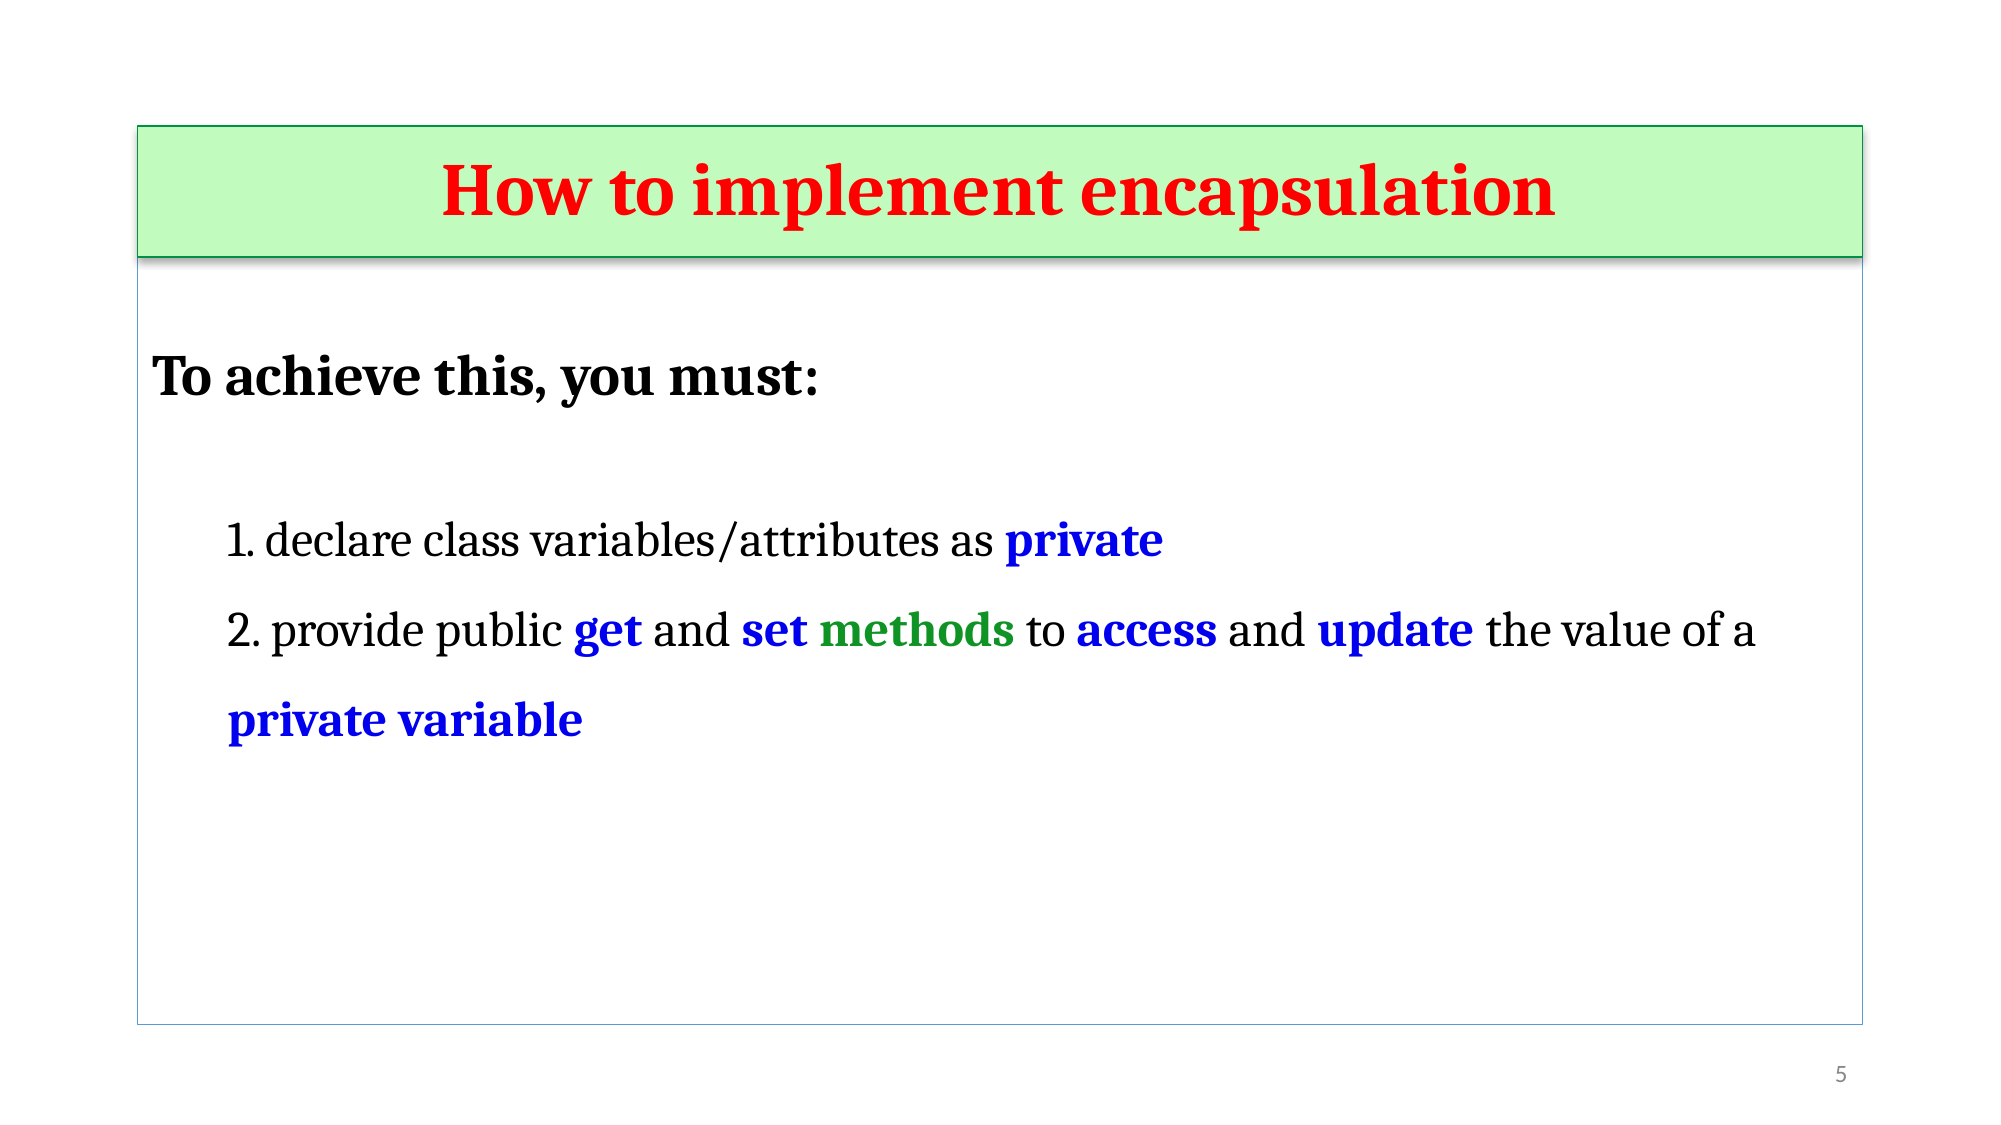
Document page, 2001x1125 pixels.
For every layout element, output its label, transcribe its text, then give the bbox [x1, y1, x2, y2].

text_box To achieve this, you must: 1. declare class variables/attributes as private 2. provide public get and set methods to access and update the value of a private variable [137, 268, 1863, 1025]
slide_number ‹#› [1412, 1042, 1863, 1103]
text_box How to implement encapsulation [137, 126, 1863, 257]
